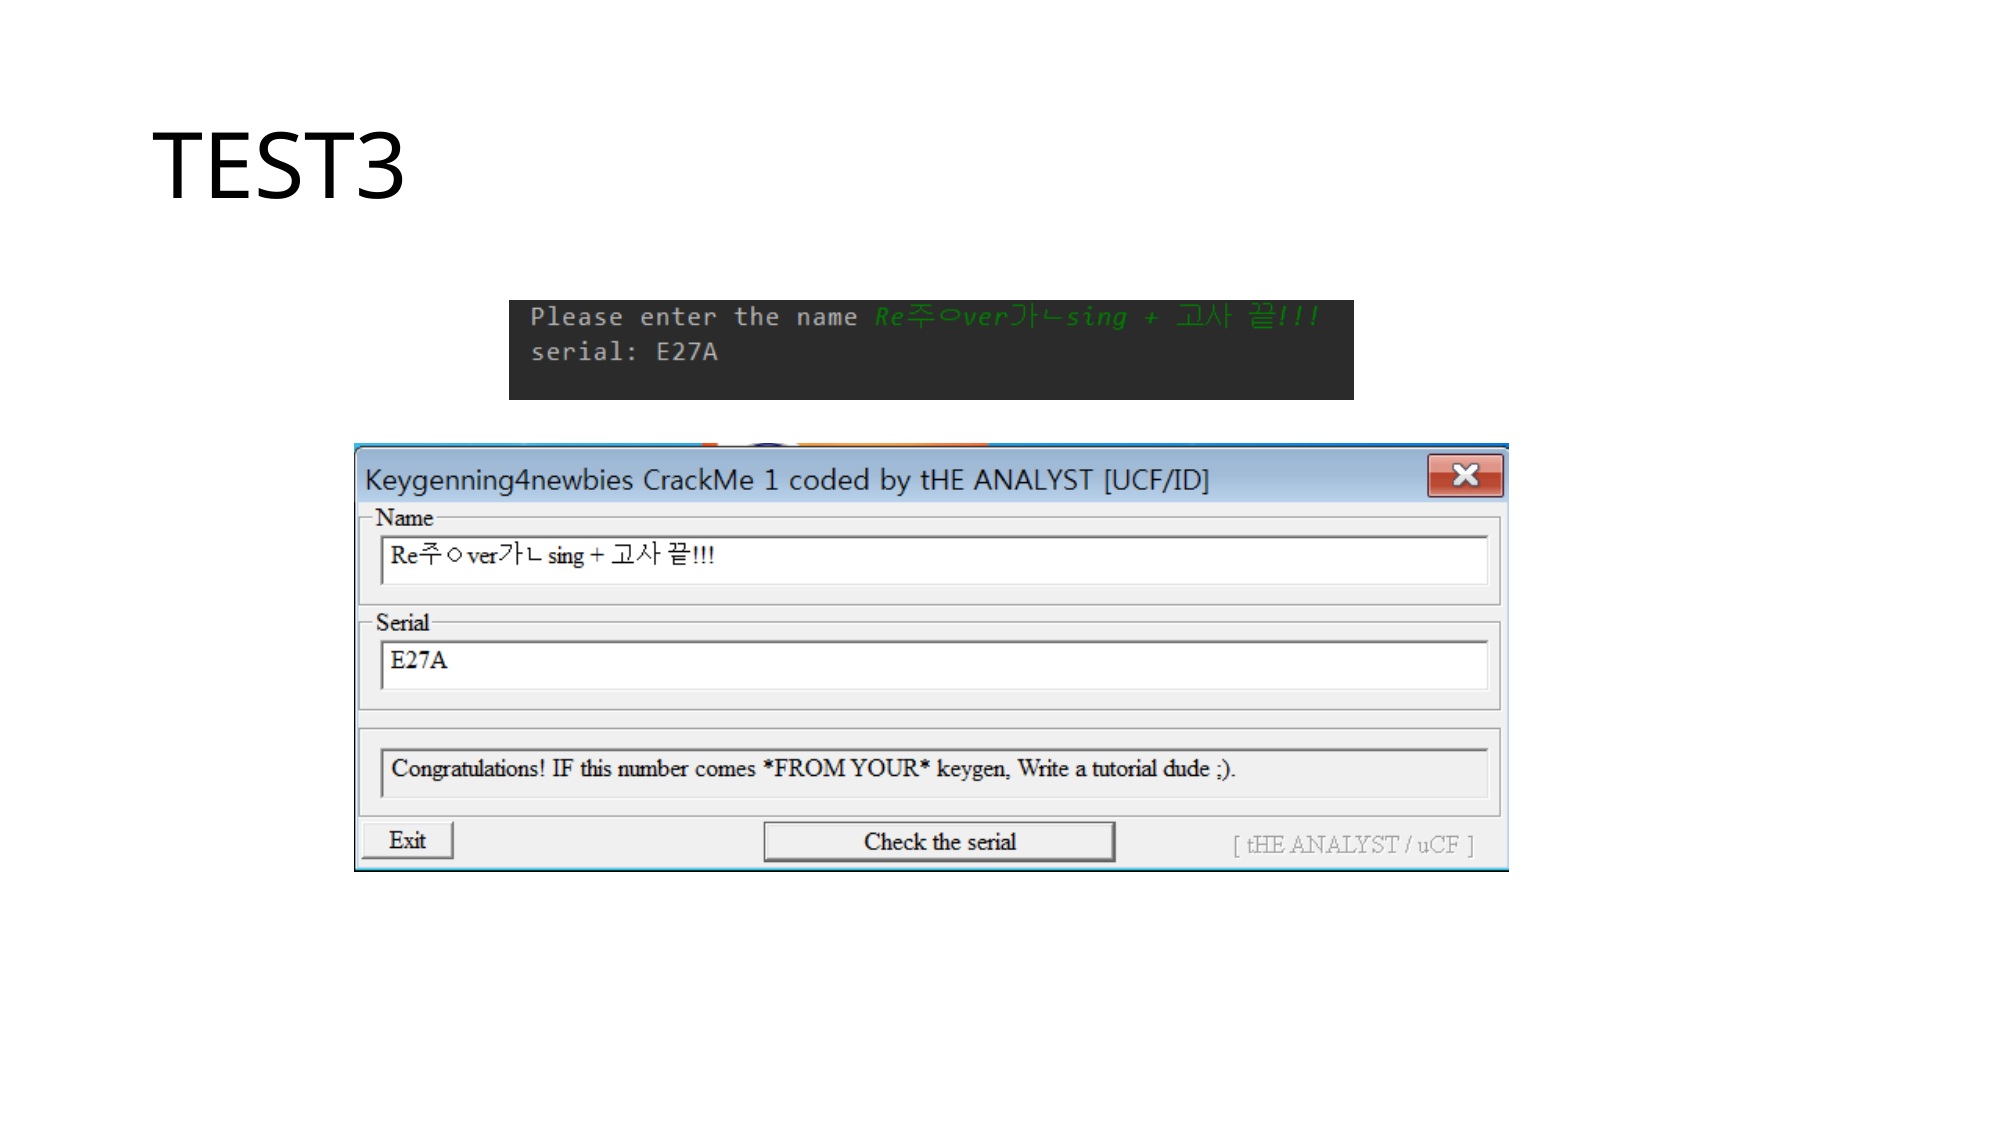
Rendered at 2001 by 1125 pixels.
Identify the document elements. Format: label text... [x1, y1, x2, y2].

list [509, 300, 1354, 400]
title TEST3 [137, 59, 1863, 278]
picture [354, 442, 1509, 872]
